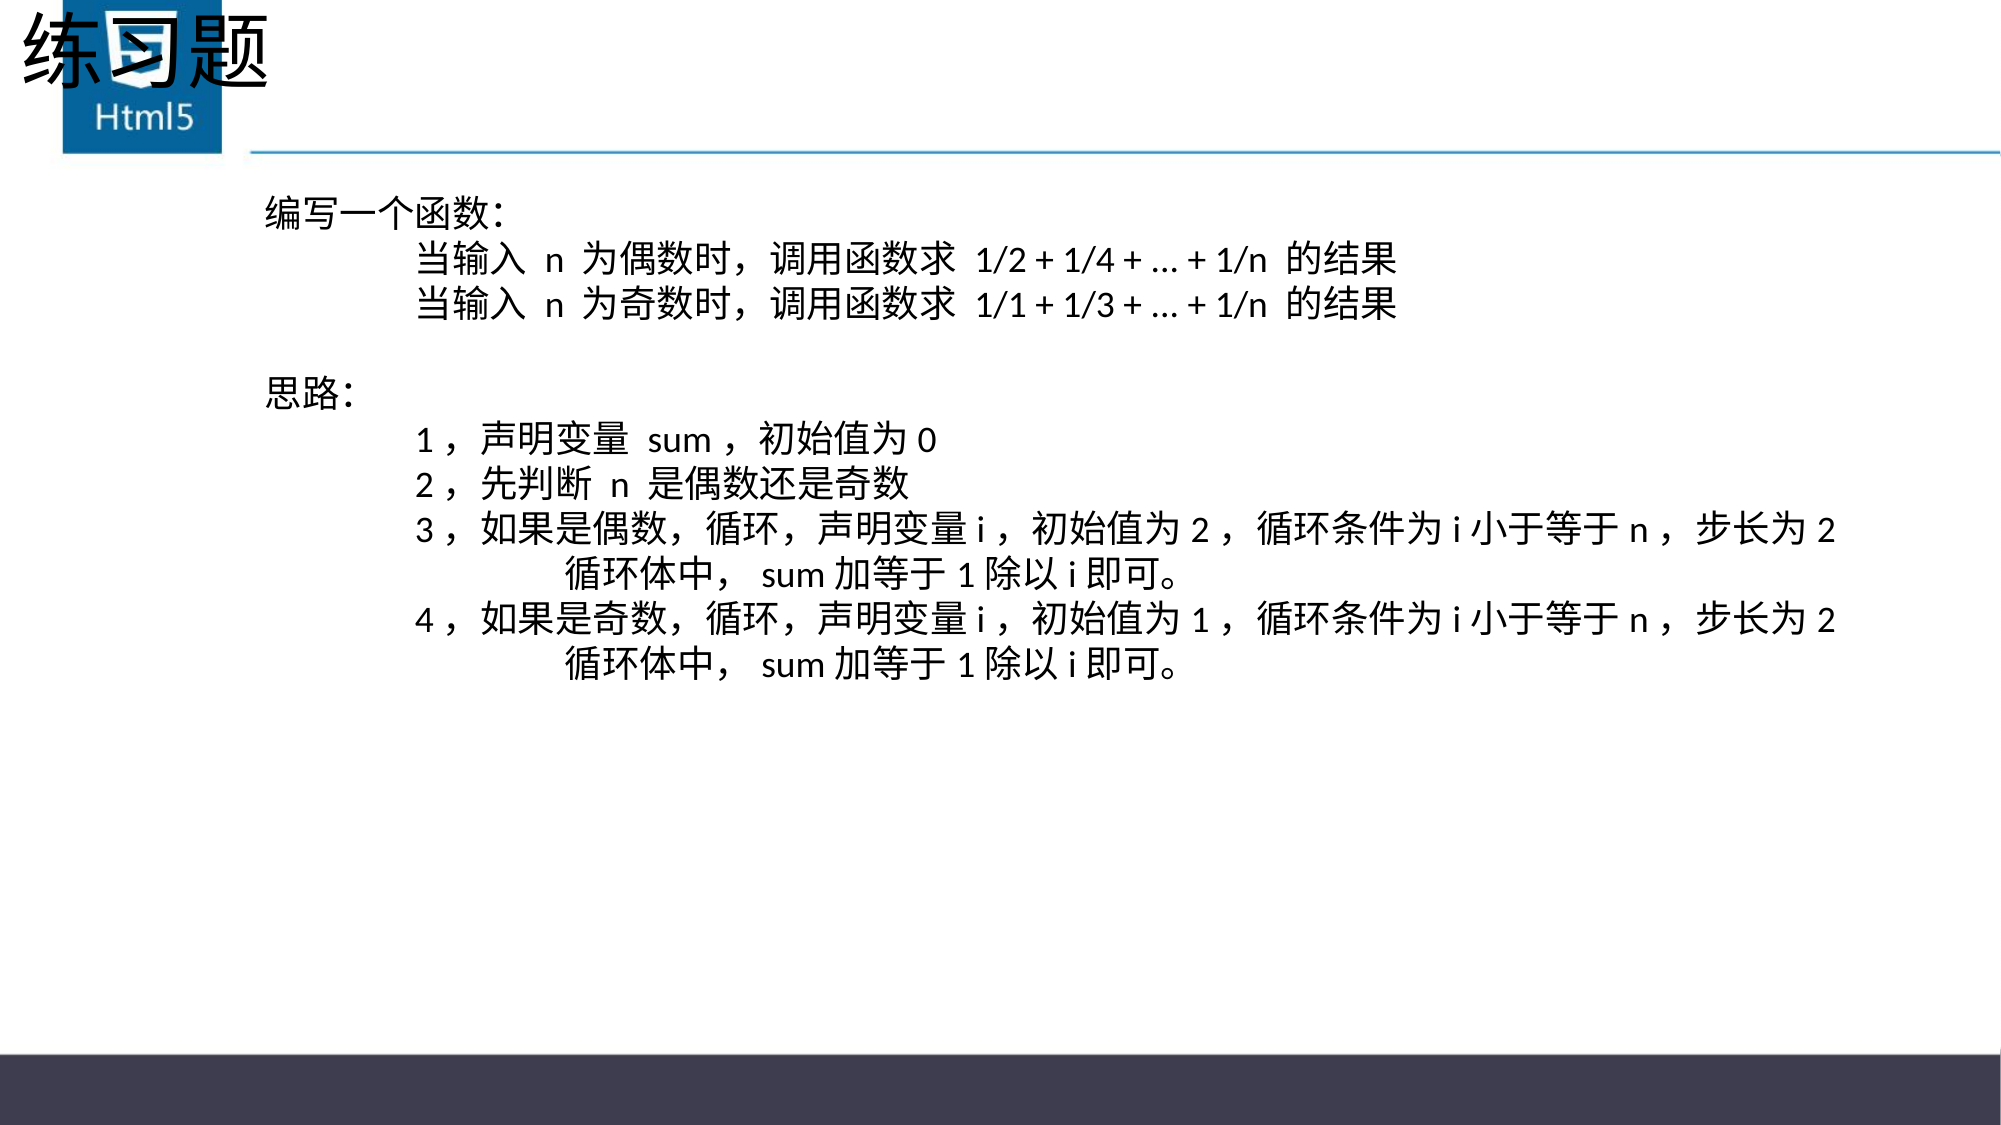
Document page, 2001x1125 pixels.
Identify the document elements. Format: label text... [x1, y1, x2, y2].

picture [0, 0, 2001, 1125]
list 编写一个函数： 当输入 n 为偶数时，调用函数求 1/2 + 1/4 + ... + 1/n 的结果 当输入 n 为奇数时，调用函数求 1/1 + 1/3 + ... + 1/n 的结果 思路： 1，声明变量 sum，初始值为0 2，先判断 n 是偶数还是奇数 3，如果是偶数，循环，声明变量i，初始值为2，循环条件为i小于等于n，步长为2 循环体中，sum加等于1除以i即可。 4，如果是奇数，循环，声明变量i，初始值为1，循环条件为i小于等于n，步长为2 循环体中，sum加等于1除以i即可。 [249, 182, 1984, 1032]
title 练习题 [6, 3, 1997, 152]
